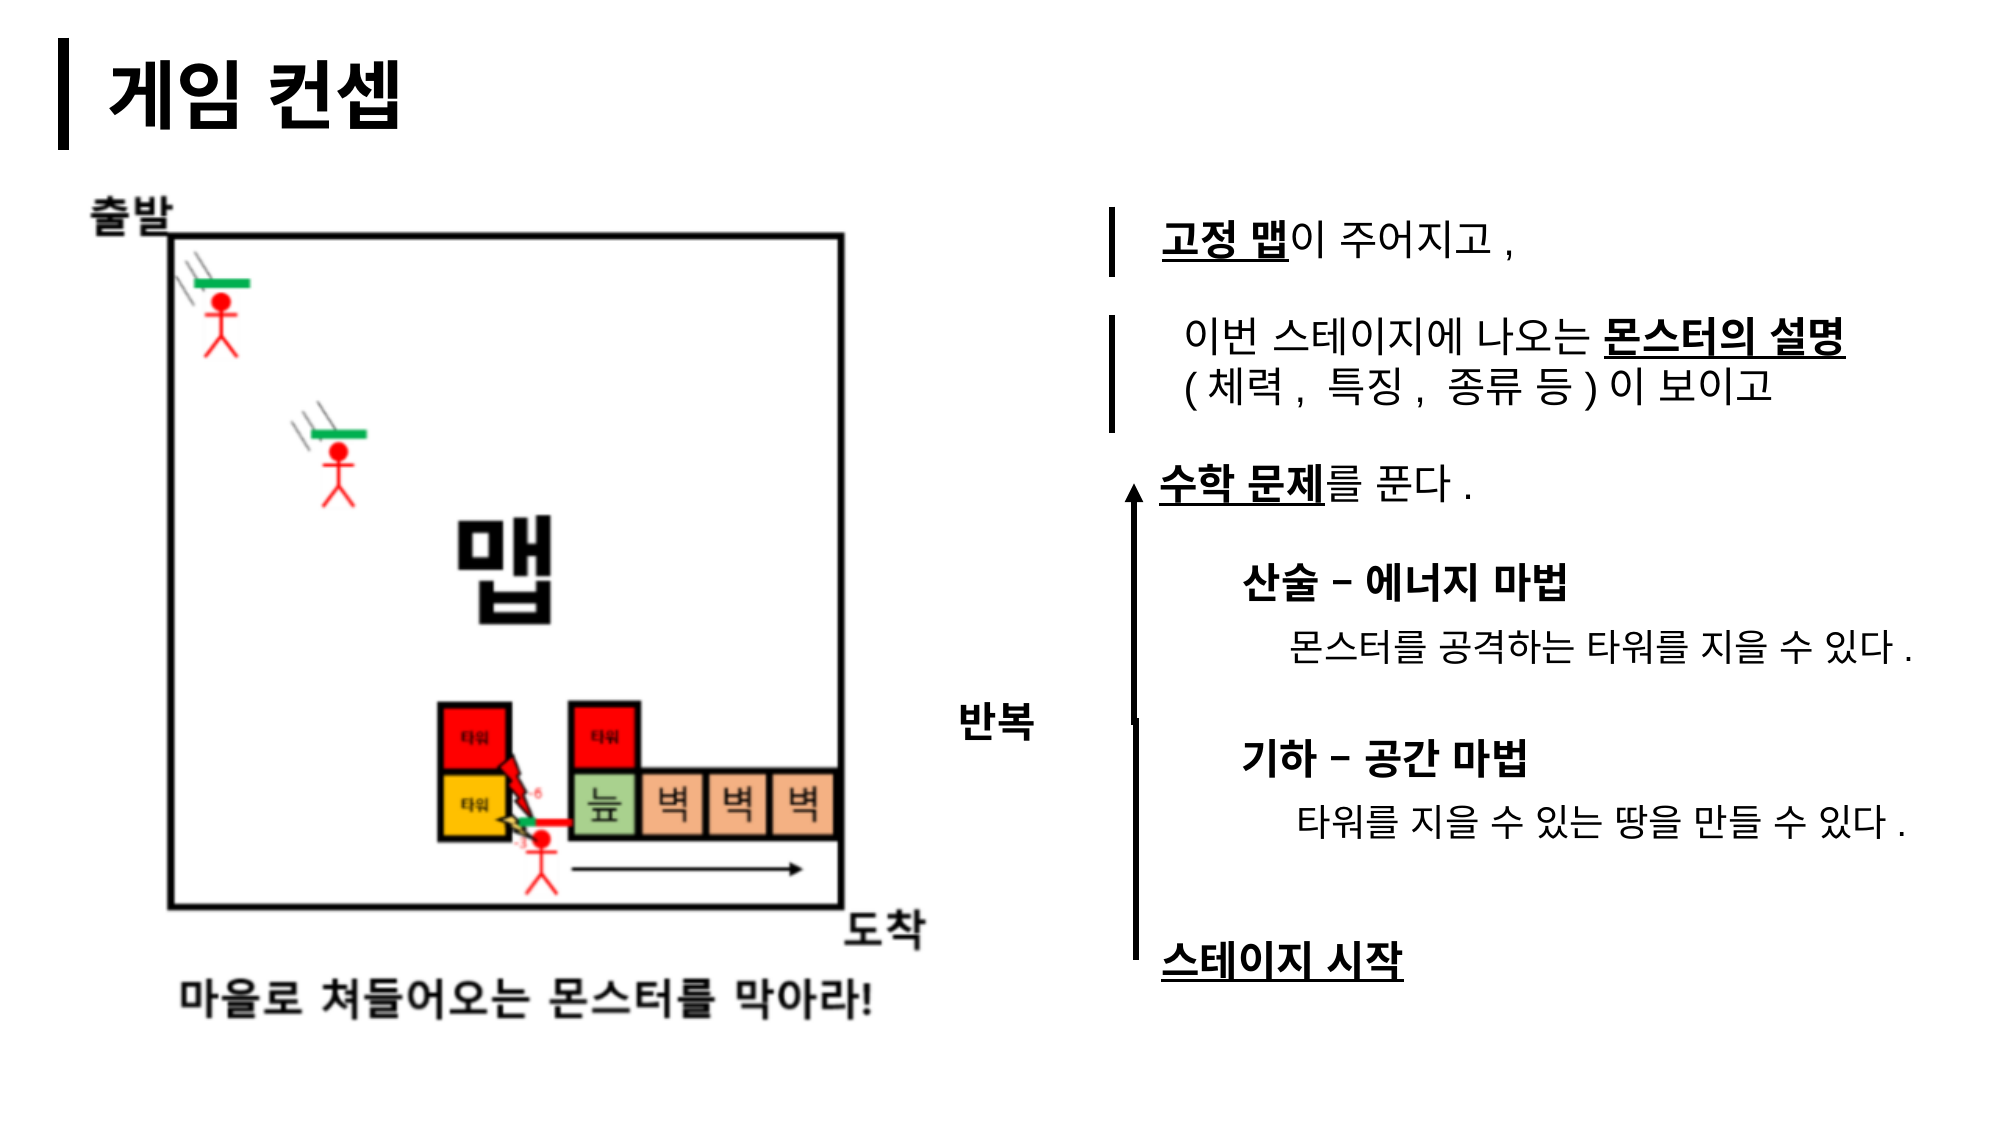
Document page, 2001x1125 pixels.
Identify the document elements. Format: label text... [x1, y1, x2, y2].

text_box 반복 [960, 688, 1051, 754]
text_box 고정 맵이 주어지고, [1147, 206, 1530, 272]
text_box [1133, 483, 1137, 960]
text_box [1211, 549, 1958, 678]
text_box 수학 문제를 푼다. [1144, 450, 1489, 516]
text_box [1211, 725, 1953, 852]
text_box 이번 스테이지에 나오는 몬스터의 설명 (체력, 특징, 종류 등)이 보이고 [1168, 303, 1862, 419]
text_box 스테이지 시작 [1146, 926, 1419, 992]
picture [44, 158, 960, 1055]
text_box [63, 37, 450, 150]
